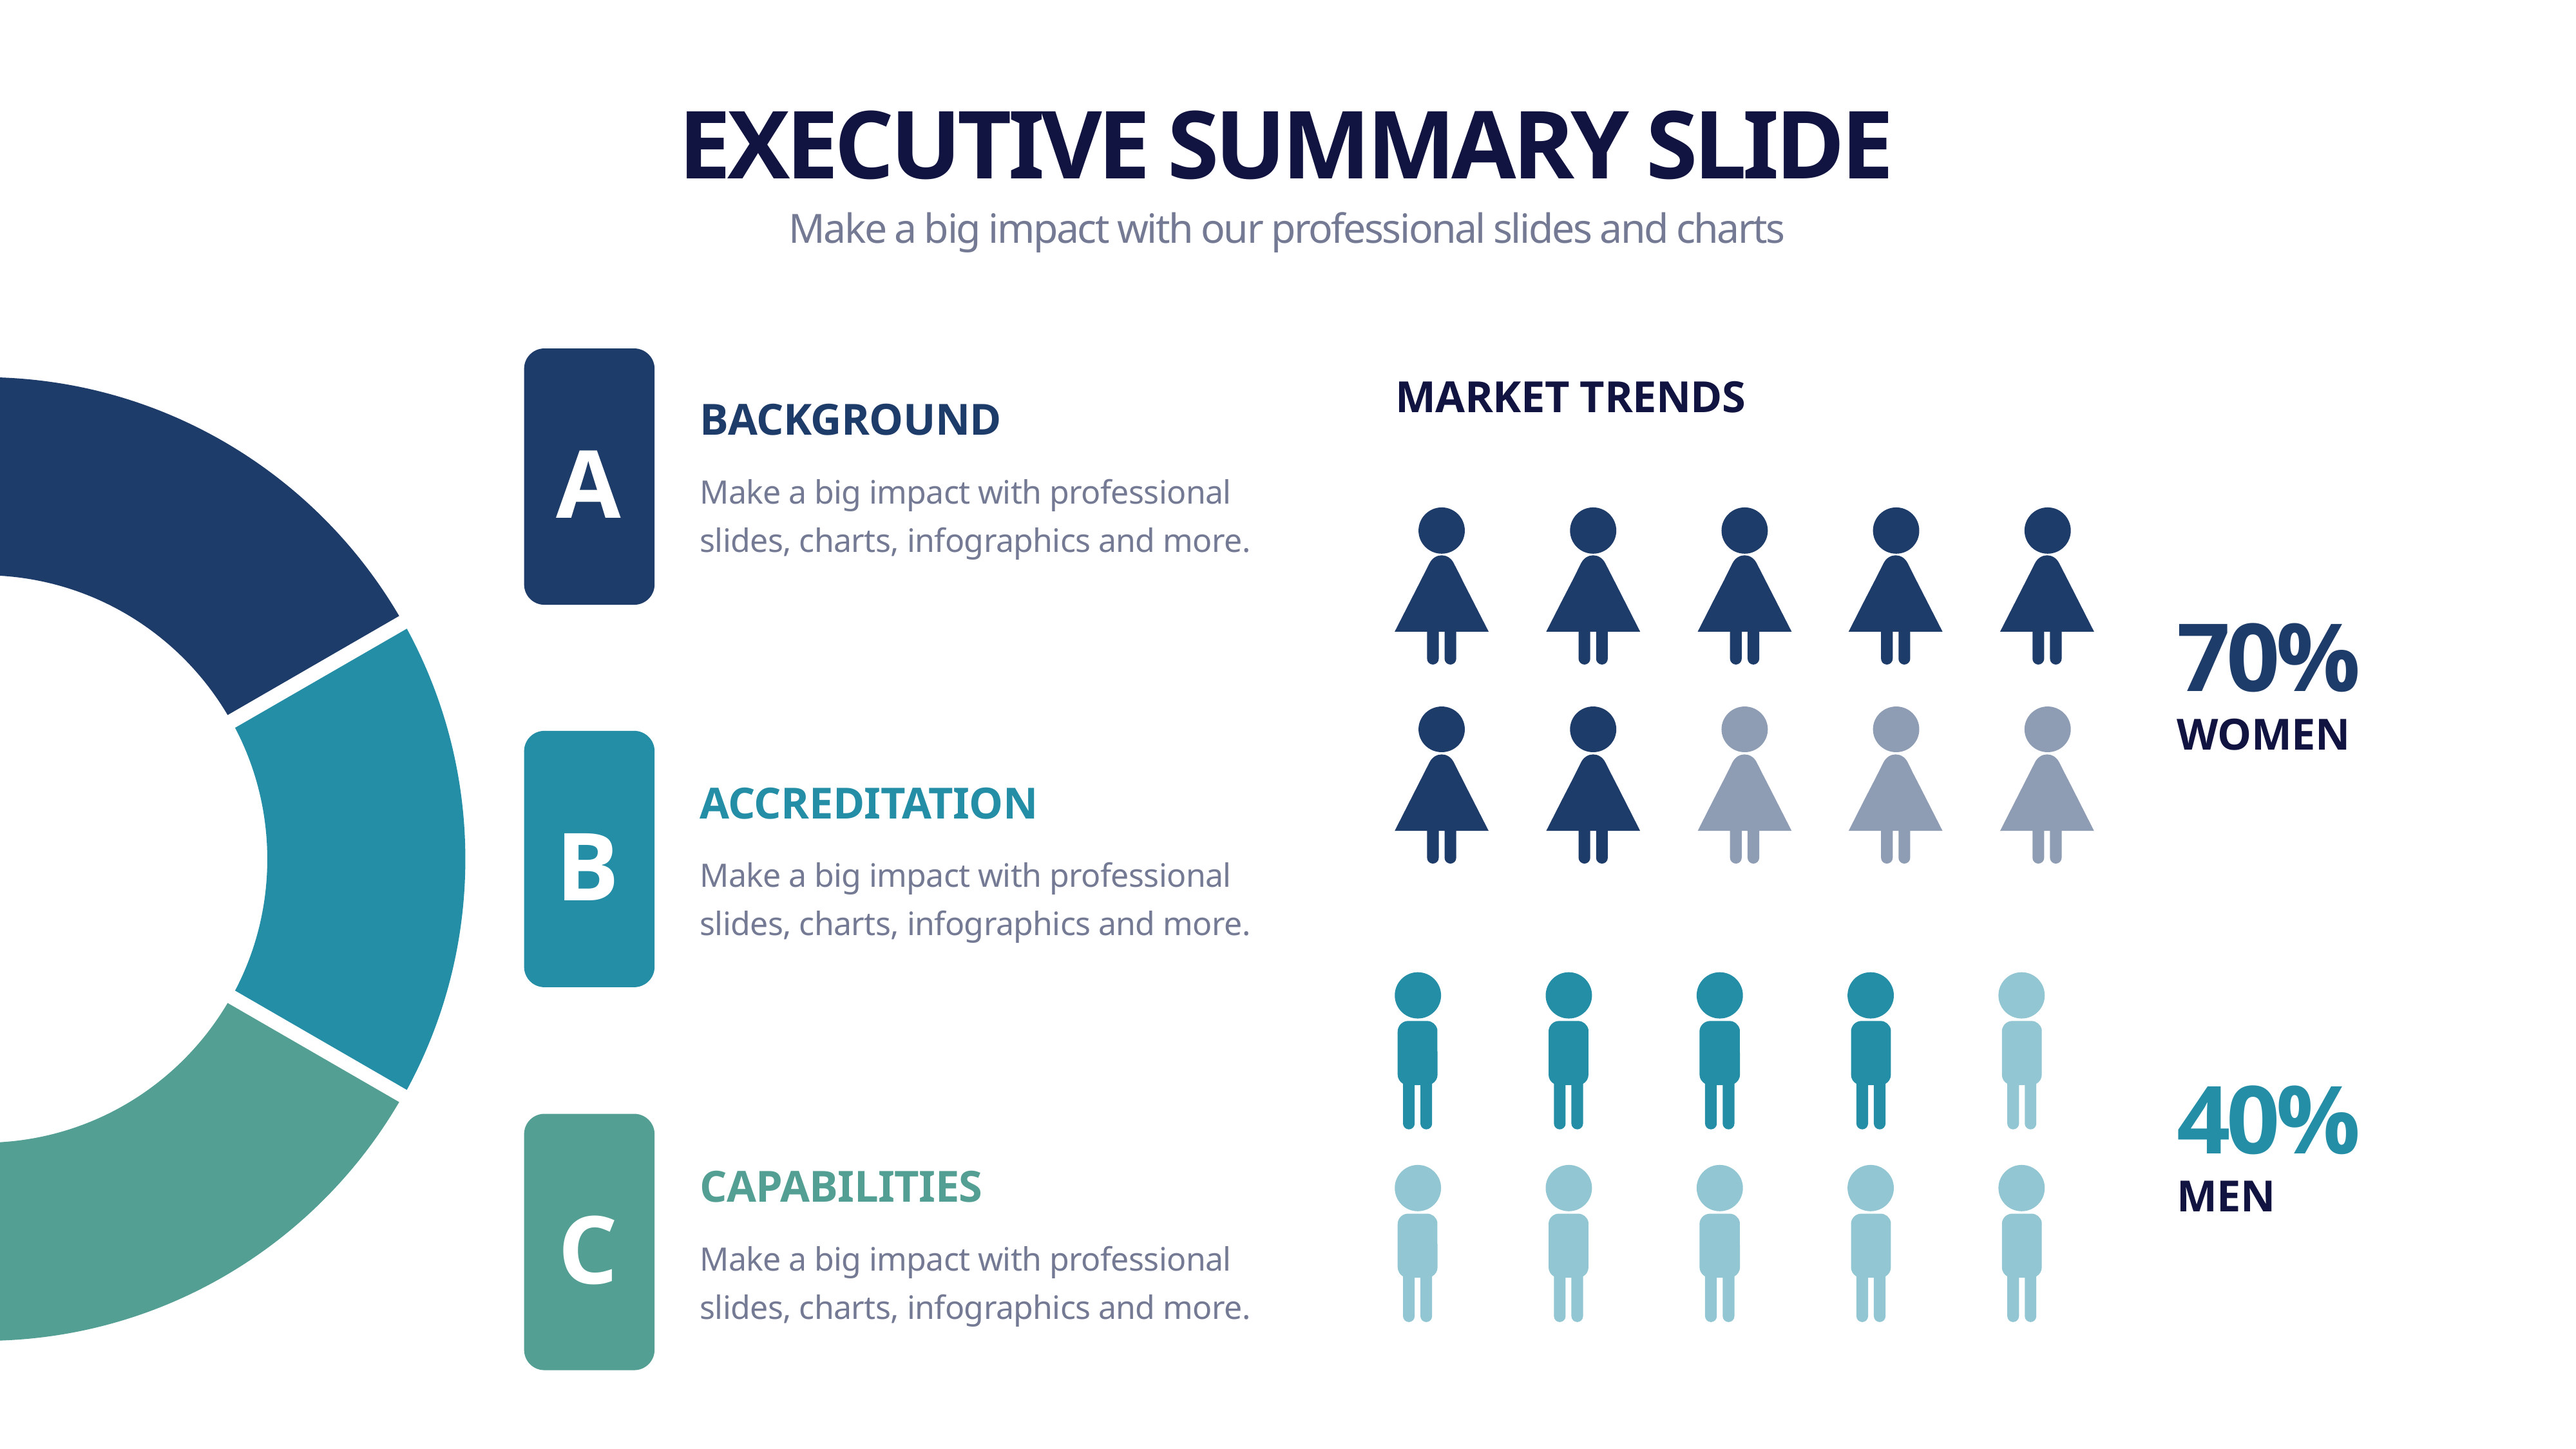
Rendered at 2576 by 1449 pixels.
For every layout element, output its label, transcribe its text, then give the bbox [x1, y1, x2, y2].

text_box MEN [2167, 1164, 2416, 1226]
text_box WOMEN [2167, 702, 2416, 764]
text_box [234, 629, 466, 1090]
text_box Make a big impact with professional slides, charts, infographics and more. [690, 457, 1311, 564]
text_box [524, 1113, 655, 1370]
text_box EXECUTIVE SUMMARY SLIDE [158, 66, 2414, 203]
text_box BACKGROUND [690, 387, 1311, 449]
text_box ACCREDITATION [690, 771, 1311, 833]
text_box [1395, 507, 2094, 864]
text_box A [533, 405, 644, 542]
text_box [1395, 972, 2045, 1322]
text_box Make a big impact with our professional slides and charts [160, 198, 2415, 256]
text_box [0, 377, 399, 715]
text_box C [533, 1171, 643, 1308]
text_box Make a big impact with professional slides, charts, infographics and more. [690, 1224, 1311, 1331]
text_box CAPABILITIES [690, 1153, 1311, 1215]
text_box [524, 730, 655, 987]
text_box [0, 1003, 399, 1341]
text_box 70% [2167, 579, 2416, 702]
text_box Make a big impact with professional slides, charts, infographics and more. [690, 840, 1311, 947]
text_box [524, 348, 655, 605]
text_box B [533, 788, 643, 925]
text_box MARKET TRENDS [1386, 365, 2072, 426]
text_box 40% [2167, 1041, 2416, 1164]
